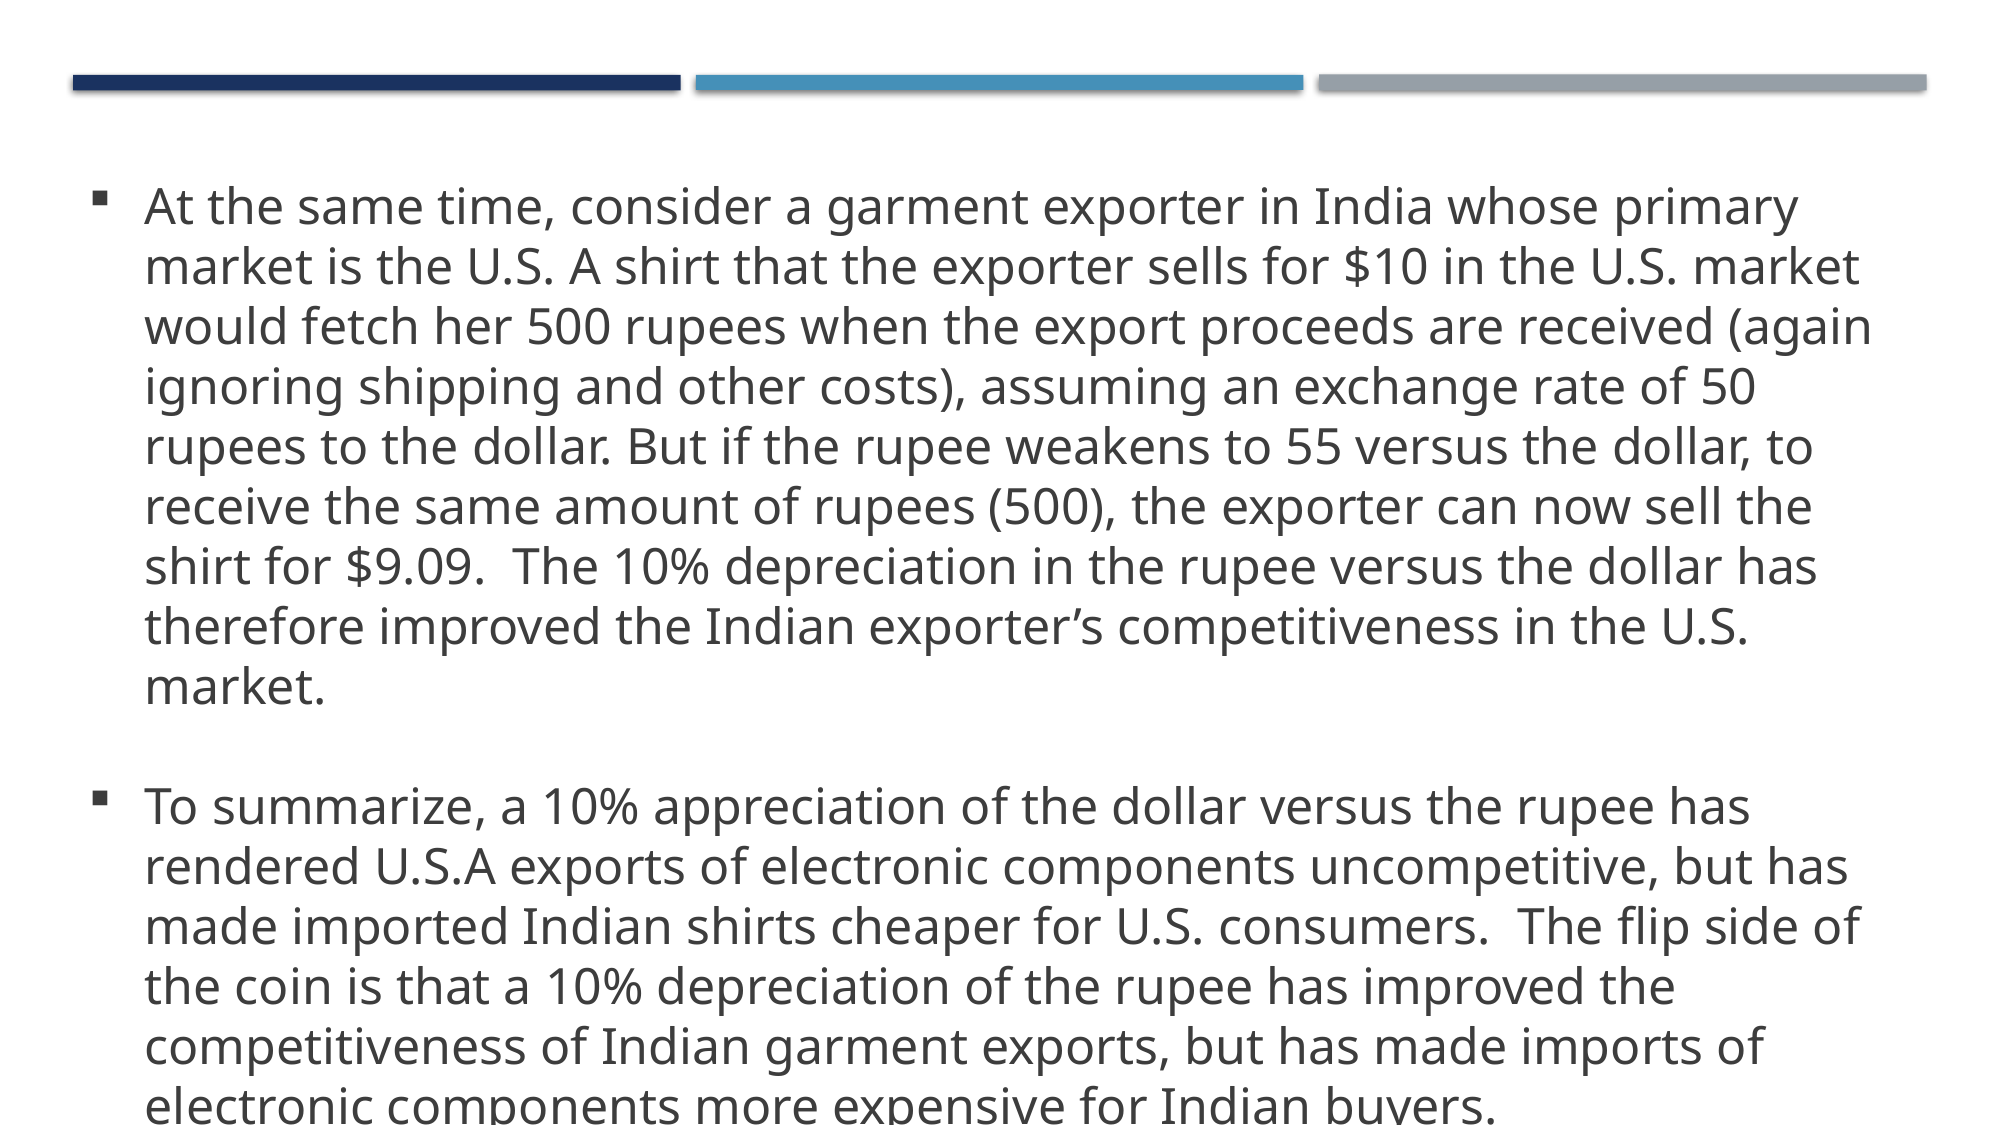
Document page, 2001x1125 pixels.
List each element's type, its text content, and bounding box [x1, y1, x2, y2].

text_box At the same time, consider a garment exporter in India whose primary market is the U.S. A shirt that the exporter sells for $10 in the U.S. market would fetch her 500 rupees when the export proceeds are received (again ignoring shipping and other costs), assuming an exchange rate of 50 rupees to the dollar. But if the rupee weakens to 55 versus the dollar, to receive the same amount of rupees (500), the exporter can now sell the shirt for $9.09. The 10% depreciation in the rupee versus the dollar has therefore improved the Indian exporter’s competitiveness in the U.S. market. To summarize, a 10% appreciation of the dollar versus the rupee has rendered U.S.A exports of electronic components uncompetitive, but has made imported Indian shirts cheaper for U.S. consumers. The flip side of the coin is that a 10% depreciation of the rupee has improved the competitiveness of Indian garment exports, but has made imports of electronic components more expensive for Indian buyers. [73, 106, 1945, 1125]
